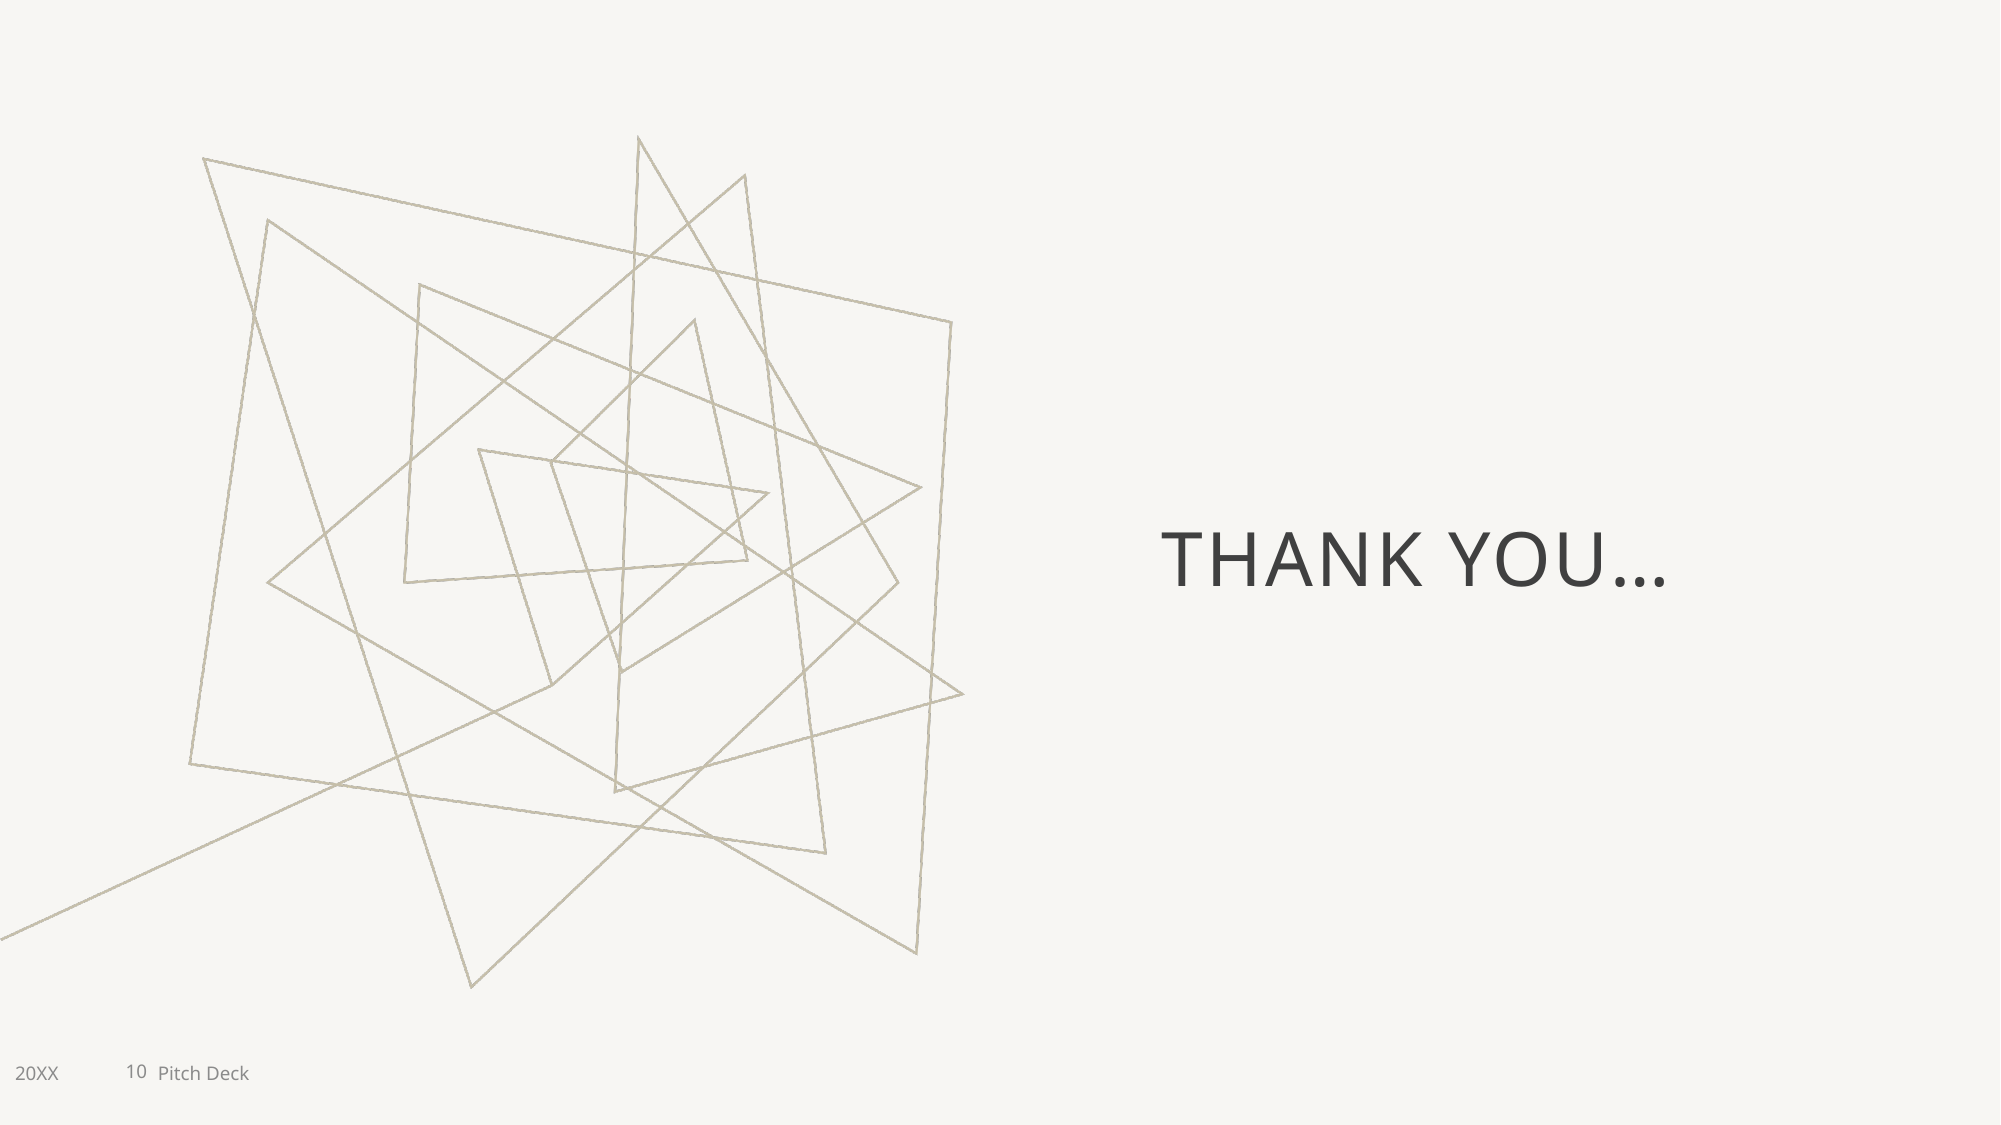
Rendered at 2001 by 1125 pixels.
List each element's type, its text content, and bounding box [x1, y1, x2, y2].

title Thank you… [1146, 421, 1833, 704]
slide_number 10 [0, 1042, 163, 1103]
picture [0, 135, 965, 989]
footer Pitch Deck [163, 1042, 408, 1103]
